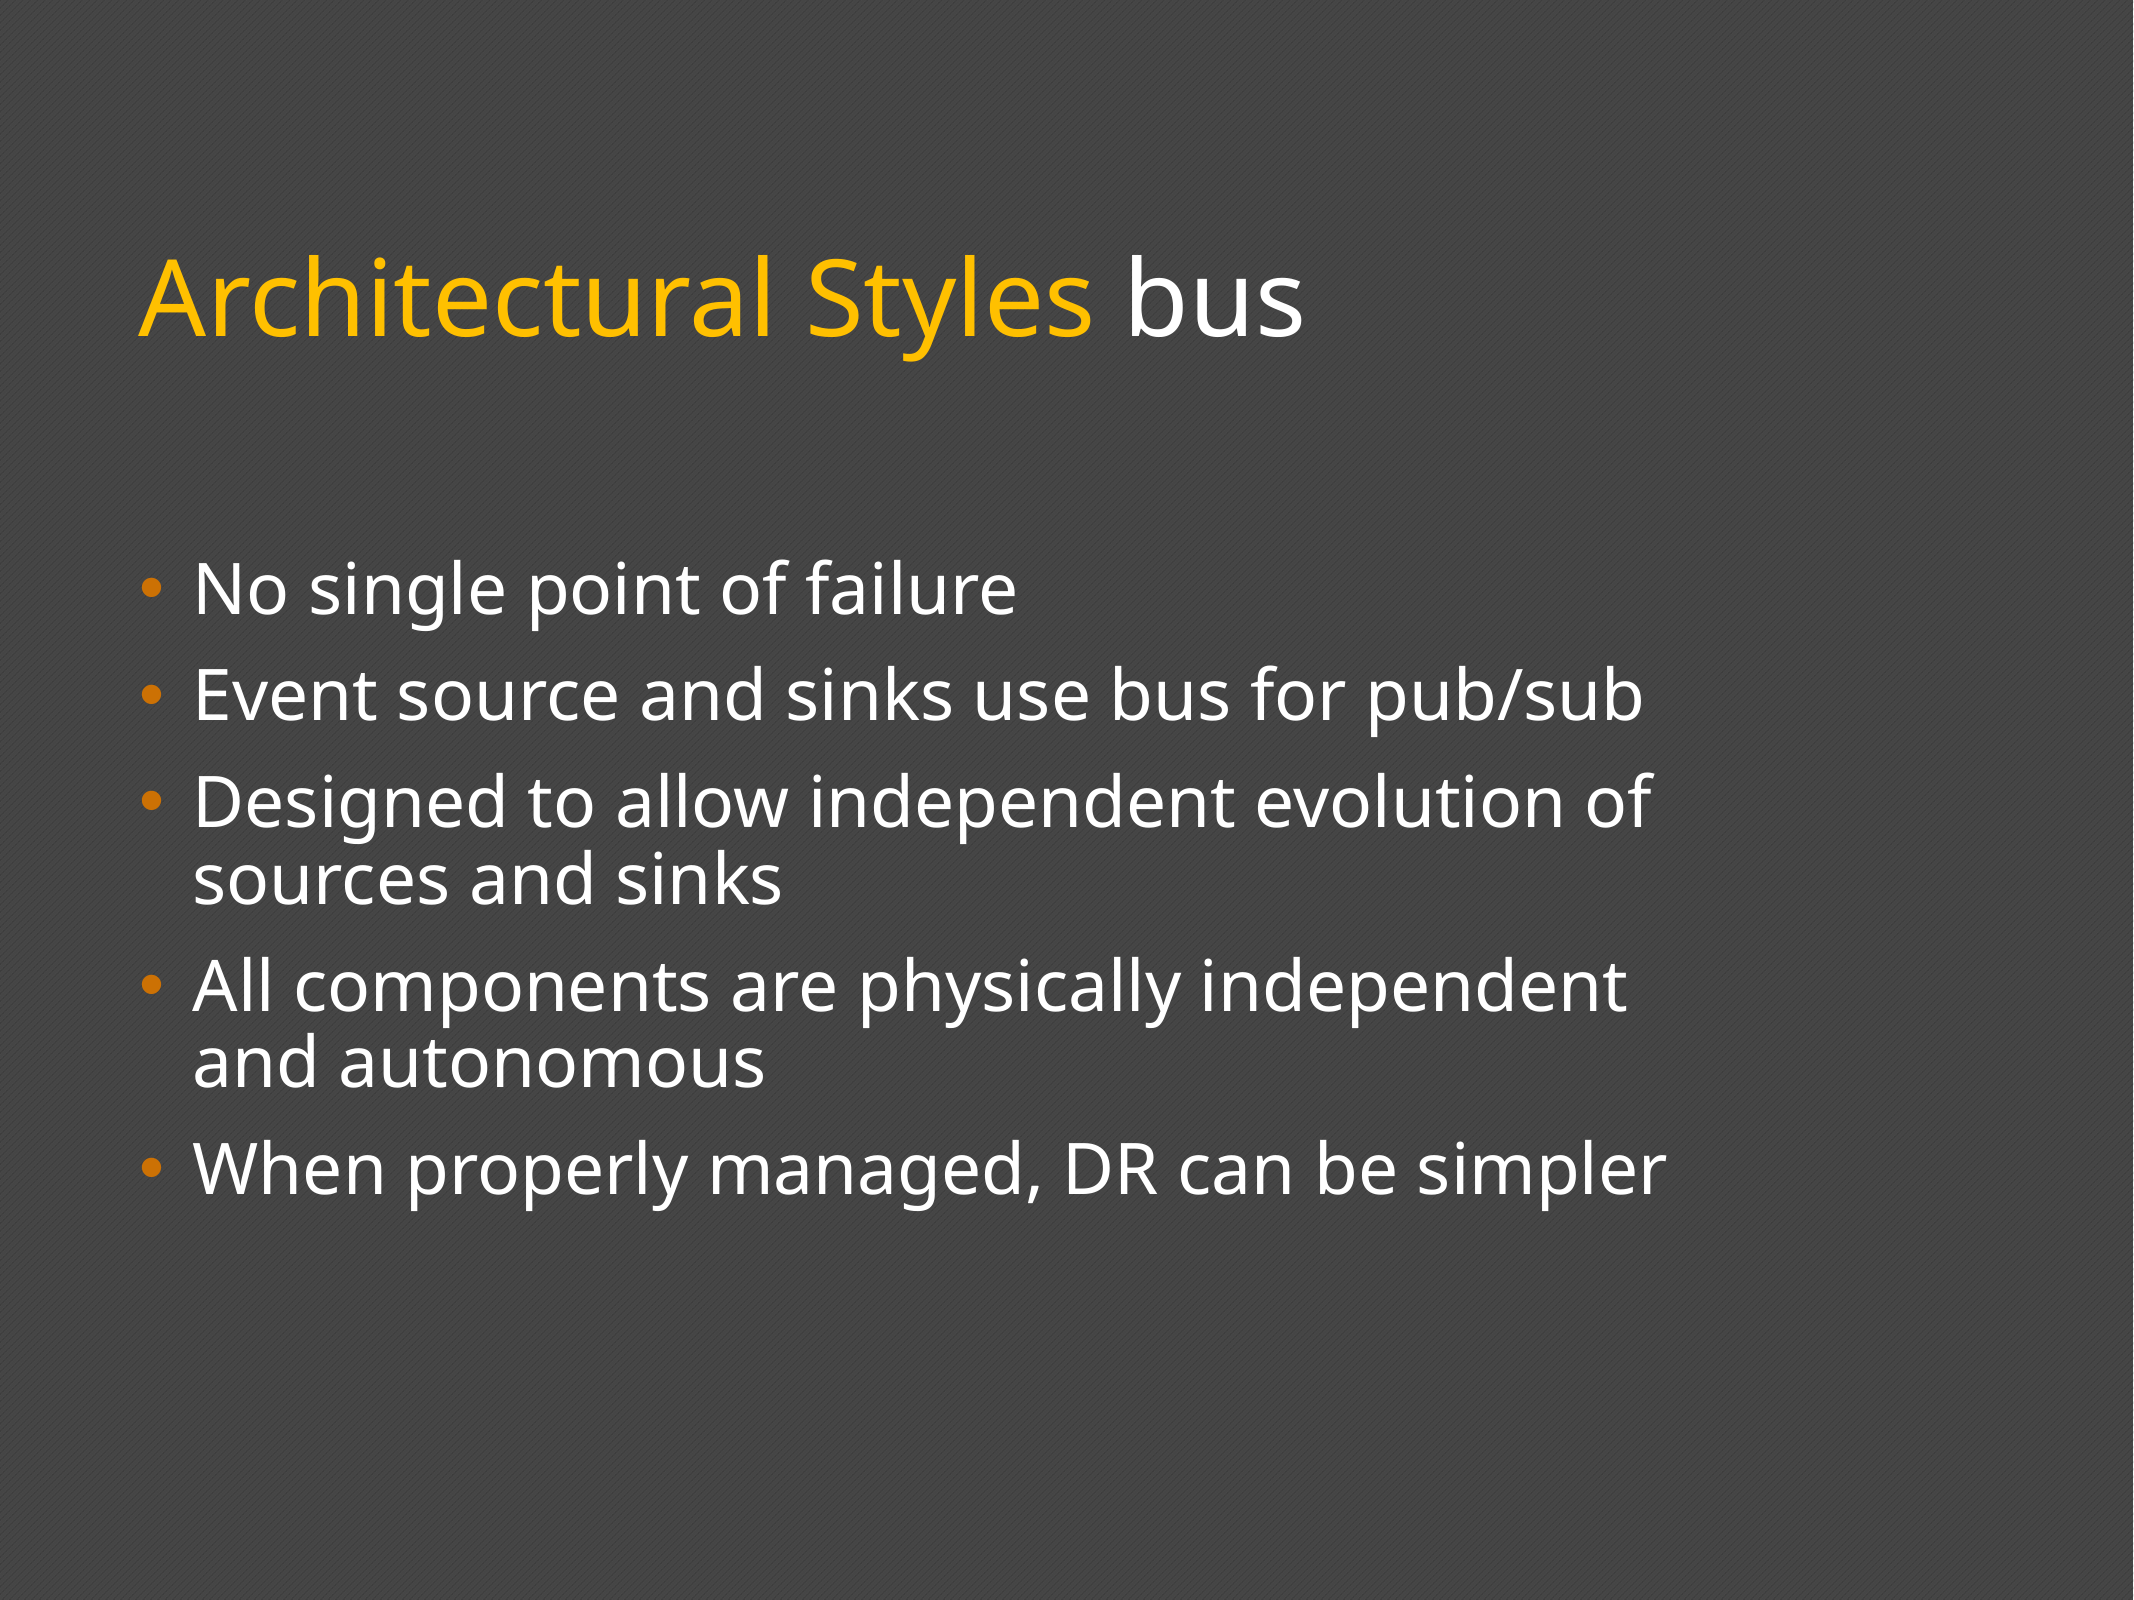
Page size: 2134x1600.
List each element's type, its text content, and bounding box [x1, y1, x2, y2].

title Architectural Styles bus [124, 175, 1733, 428]
list No single point of failure Event source and sinks use bus for pub/sub Designed to allow independent evolution of sources and sinks All components are physically independent and autonomous When properly managed, DR can be simpler [124, 545, 1732, 1385]
